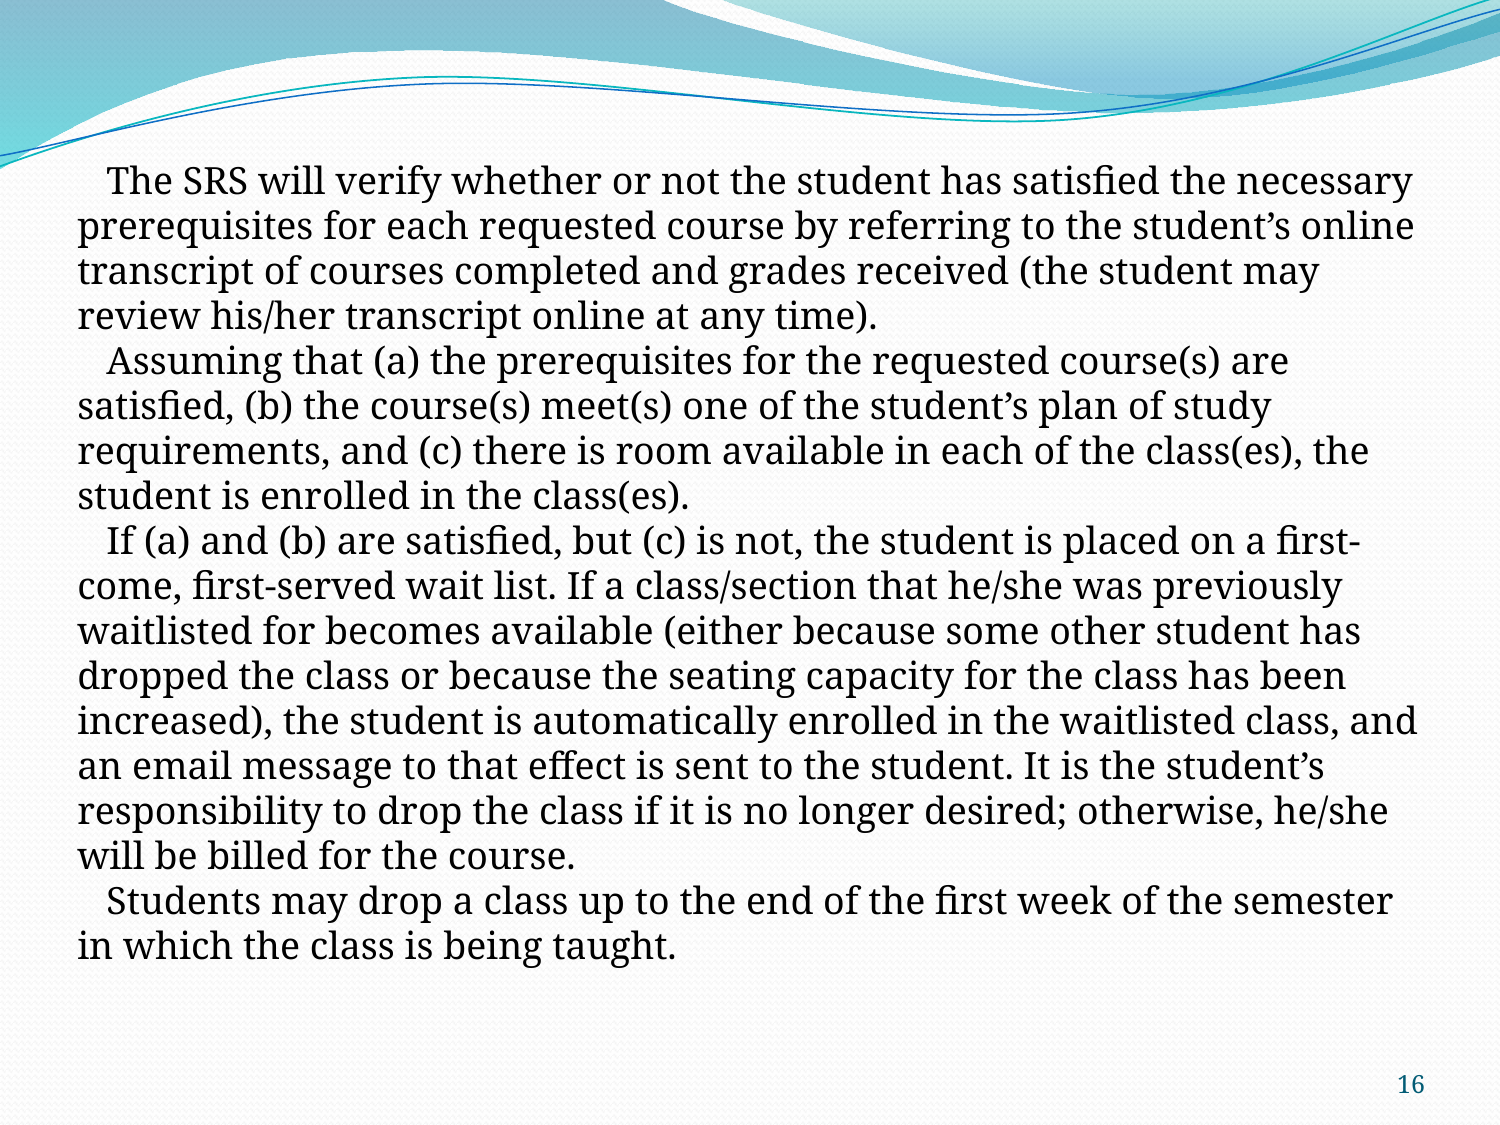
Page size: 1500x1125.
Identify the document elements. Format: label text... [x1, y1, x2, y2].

slide_number 16 [1299, 1042, 1425, 1103]
text_box The SRS will verify whether or not the student has satisfied the necessary prerequisites for each requested course by referring to the student’s online transcript of courses completed and grades received (the student may review his/her transcript online at any time). Assuming that (a) the prerequisites for the requested course(s) are satisfied, (b) the course(s) meet(s) one of the student’s plan of study requirements, and (c) there is room available in each of the class(es), the student is enrolled in the class(es). If (a) and (b) are satisfied, but (c) is not, the student is placed on a first-come, first-served wait list. If a class/section that he/she was previously waitlisted for becomes available (either because some other student has dropped the class or because the seating capacity for the class has been increased), the student is automatically enrolled in the waitlisted class, and an email message to that effect is sent to the student. It is the student’s responsibility to drop the class if it is no longer desired; otherwise, he/she will be billed for the course. Students may drop a class up to the end of the first week of the semester in which the class is being taught. [62, 149, 1450, 975]
